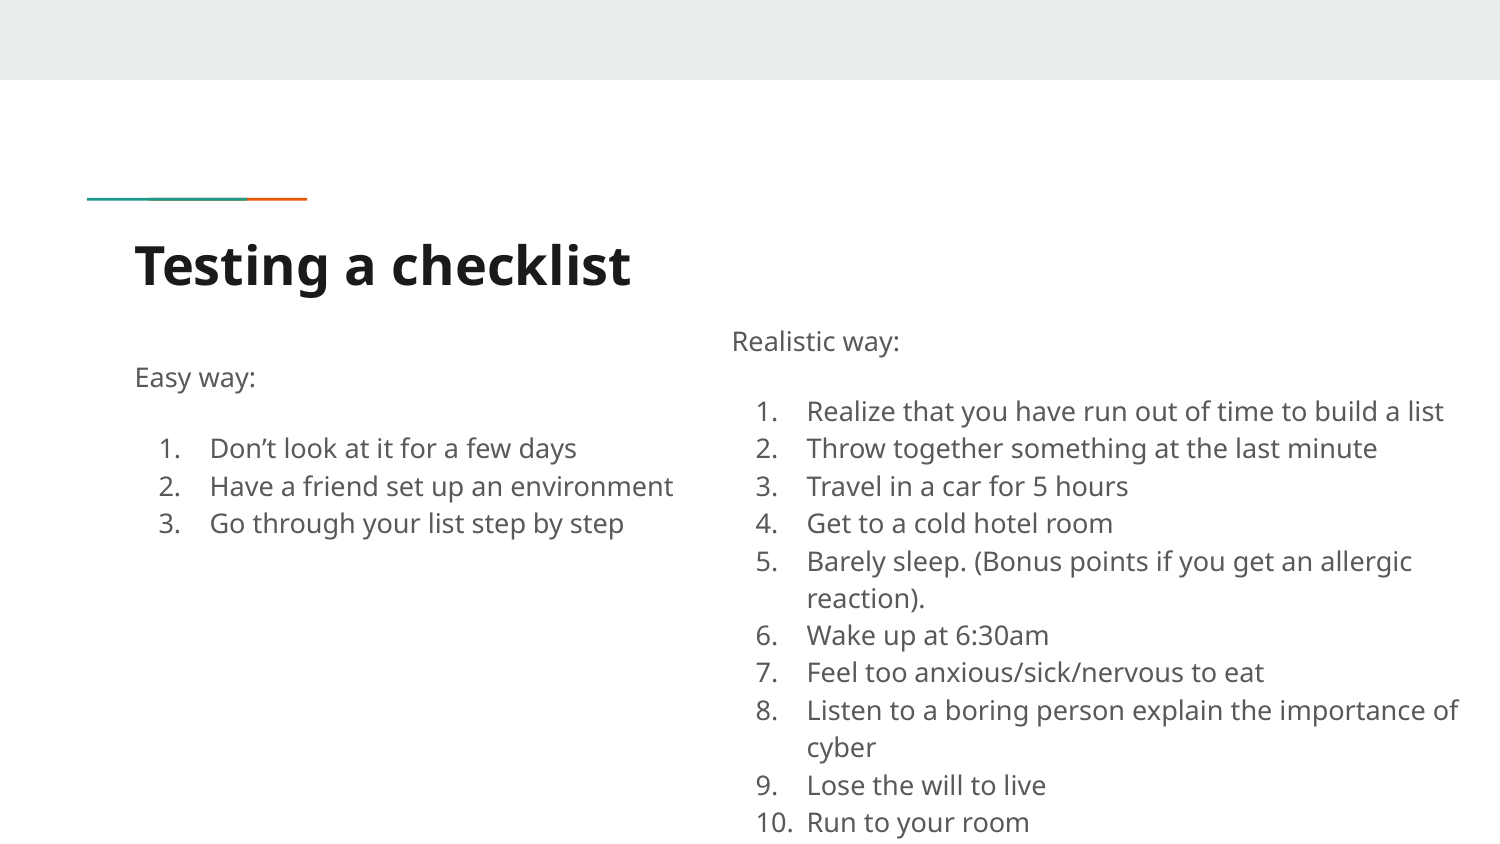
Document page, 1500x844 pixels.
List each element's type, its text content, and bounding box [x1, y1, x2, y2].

title Testing a checklist [119, 216, 1381, 305]
list Realistic way: Realize that you have run out of time to build a list Throw together something at the last minute Travel in a car for 5 hours Get to a cold hotel room Barely sleep. (Bonus points if you get an allergic reaction). Wake up at 6:30am Feel too anxious/sick/nervous to eat Listen to a boring person explain the importance of cyber Lose the will to live Run to your room Not even have your coat off before scoring starts Begin your checklist [716, 304, 1500, 676]
list Easy way: Don’t look at it for a few days Have a friend set up an environment Go through your list step by step [119, 341, 717, 712]
